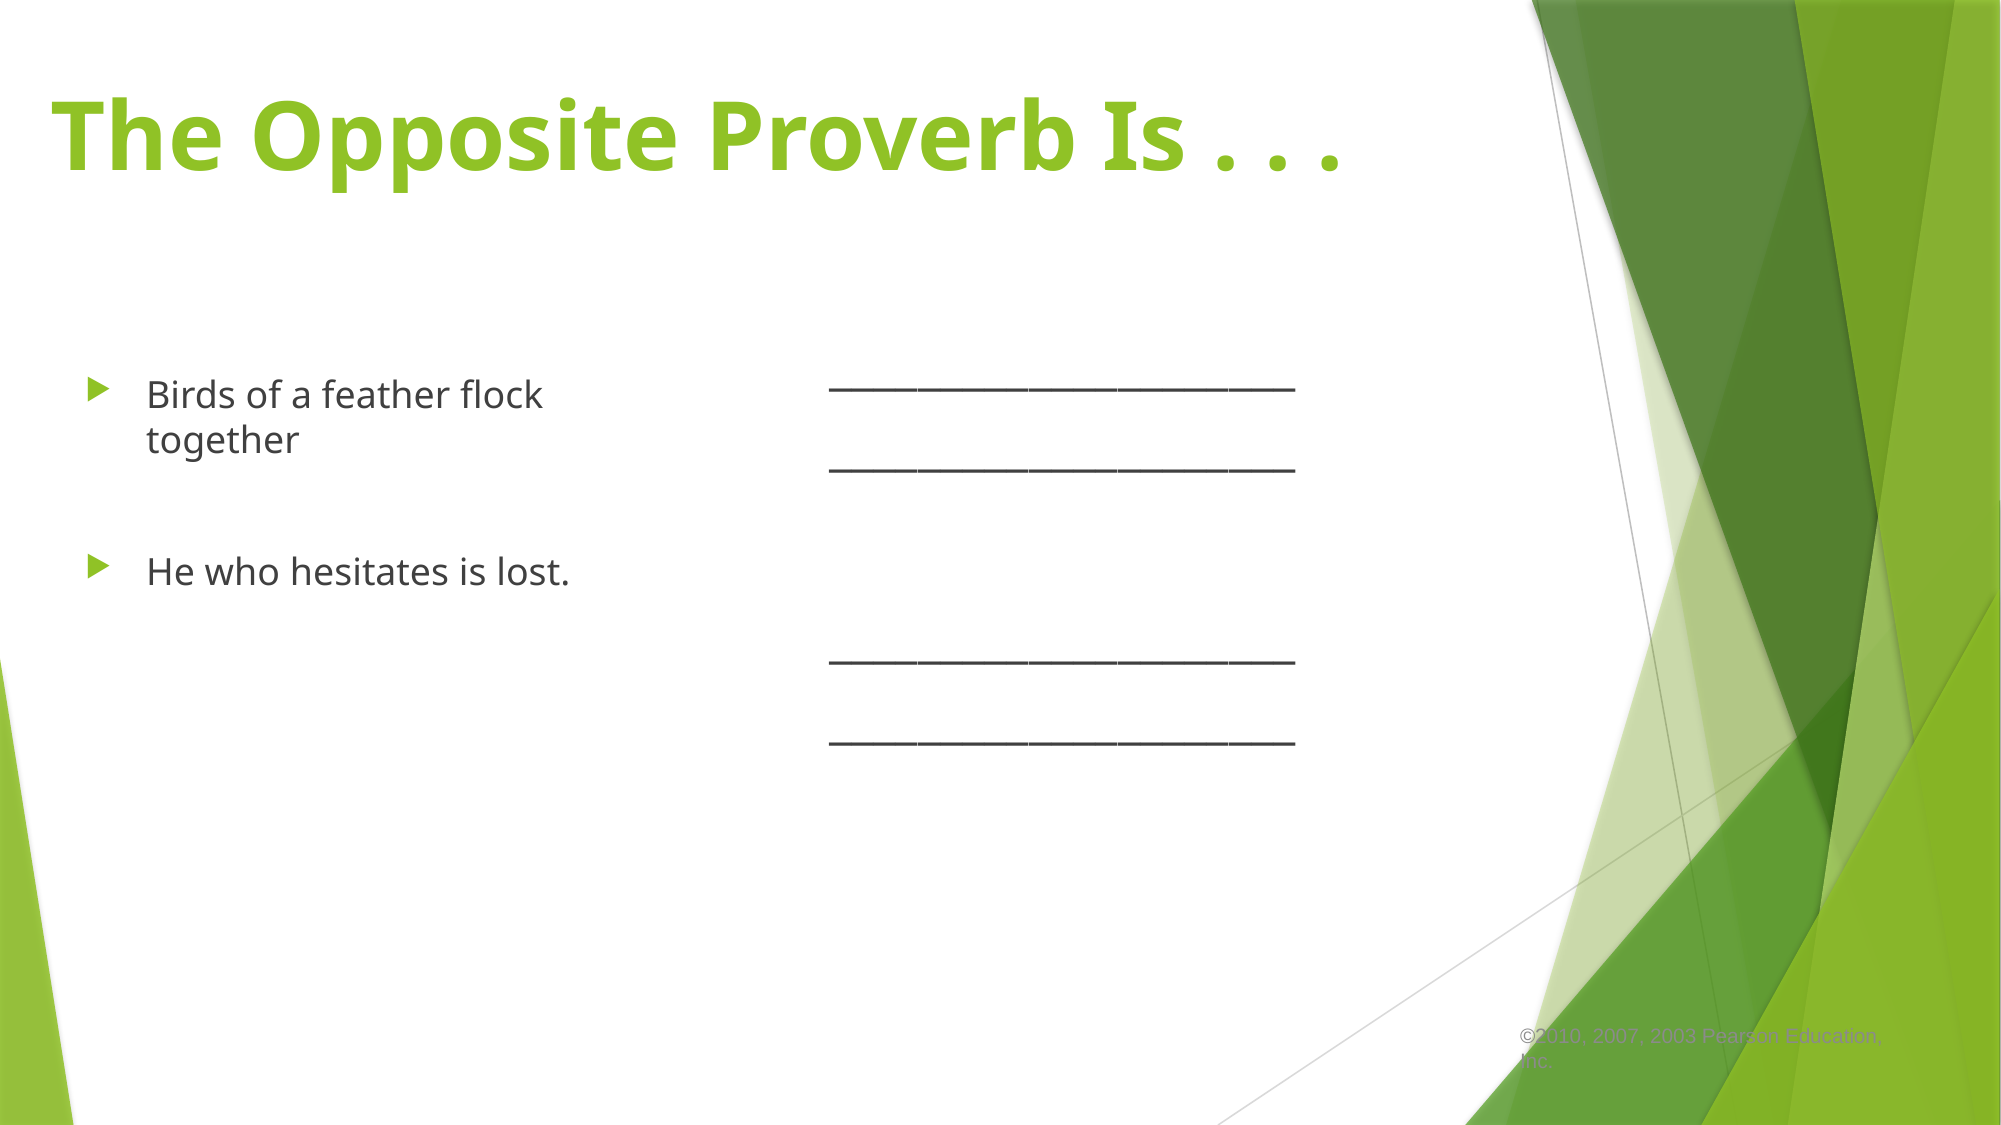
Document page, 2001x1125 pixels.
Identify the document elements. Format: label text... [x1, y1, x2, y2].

list Birds of a feather flock together He who hesitates is lost. [70, 297, 625, 859]
footer ©2010, 2007, 2003 Pearson Education, Inc. [1504, 1018, 1930, 1078]
title The Opposite Proverb Is . . . [35, 67, 1533, 200]
list _____________________ _____________________ _____________________ _____________________ [753, 246, 1368, 875]
